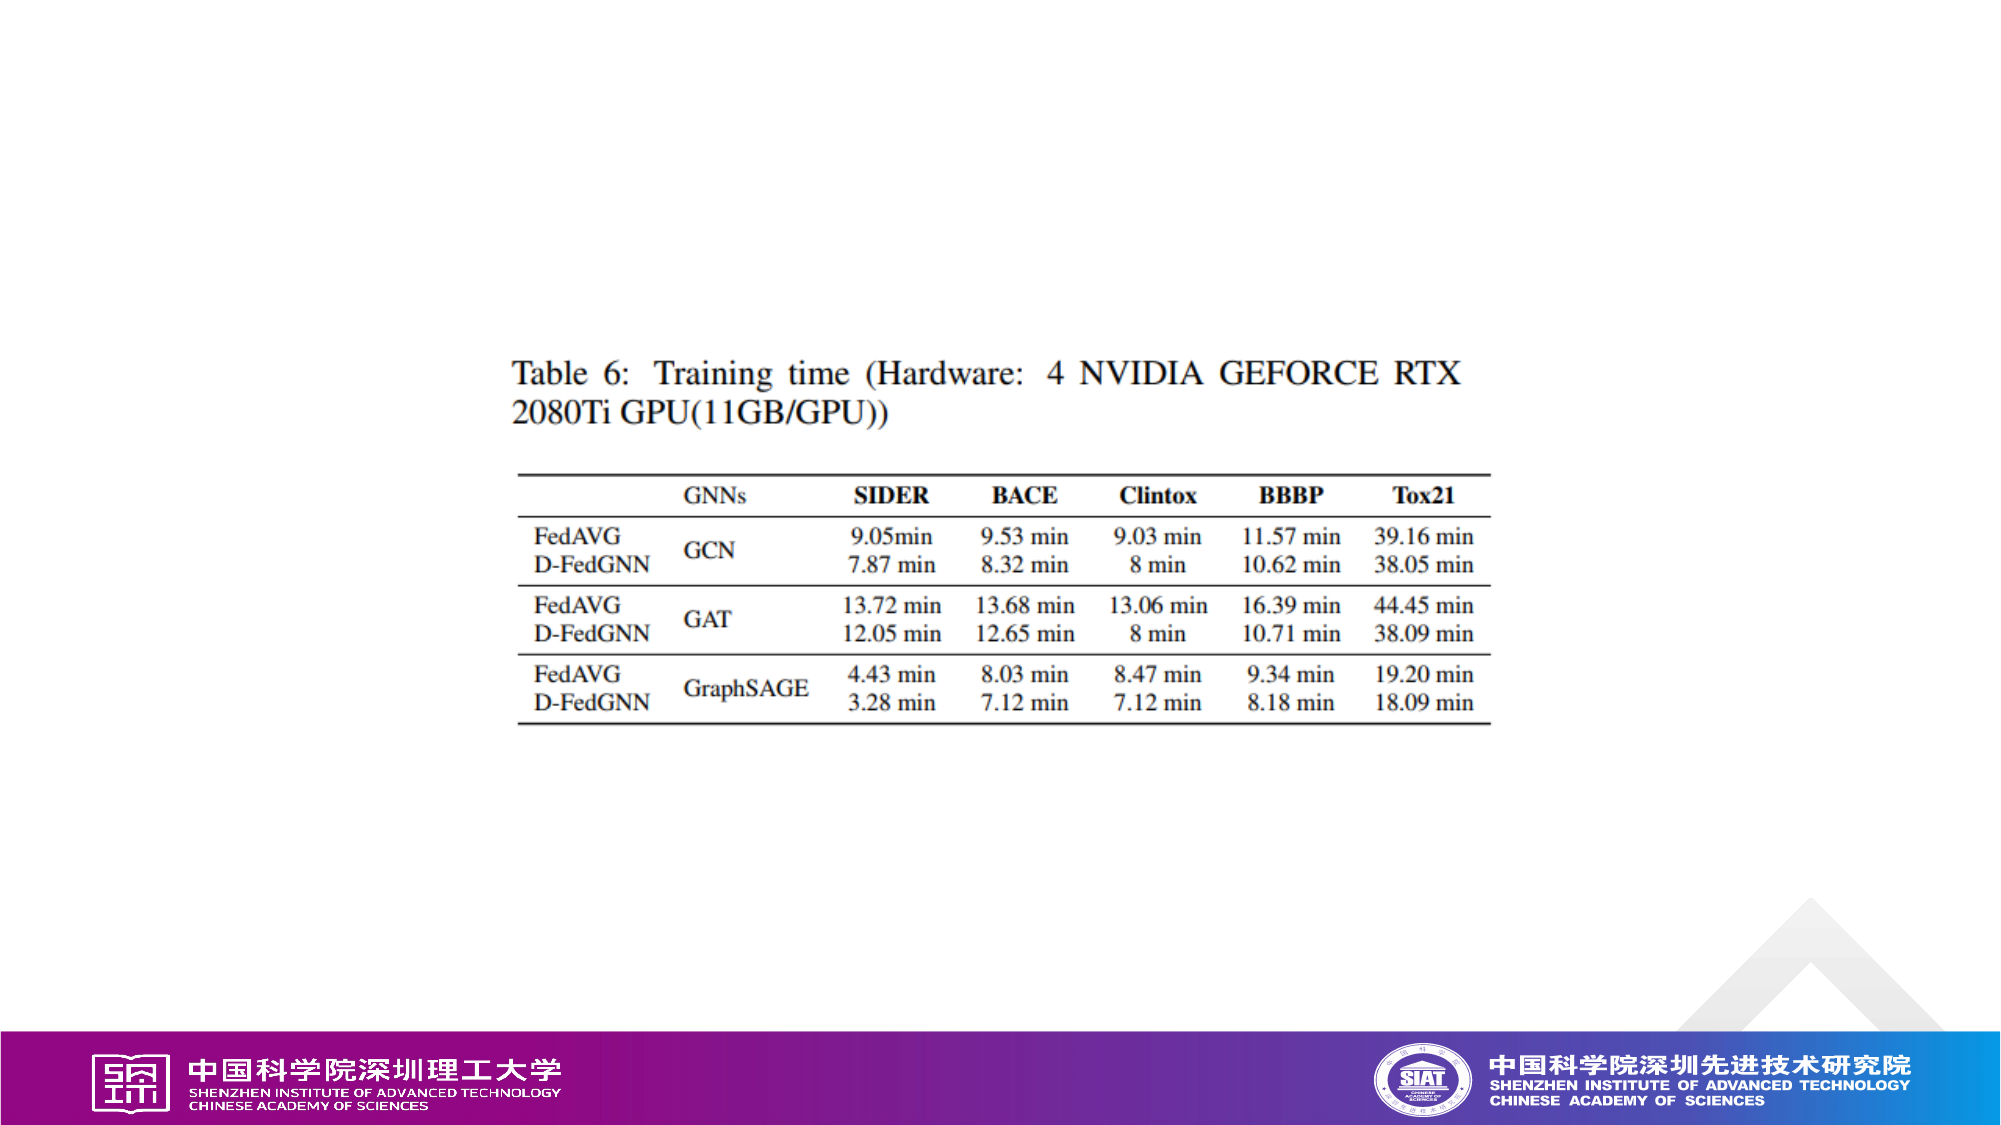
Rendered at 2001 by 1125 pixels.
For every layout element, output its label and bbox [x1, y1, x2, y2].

picture [2, 1009, 1991, 1125]
picture [476, 336, 1524, 789]
